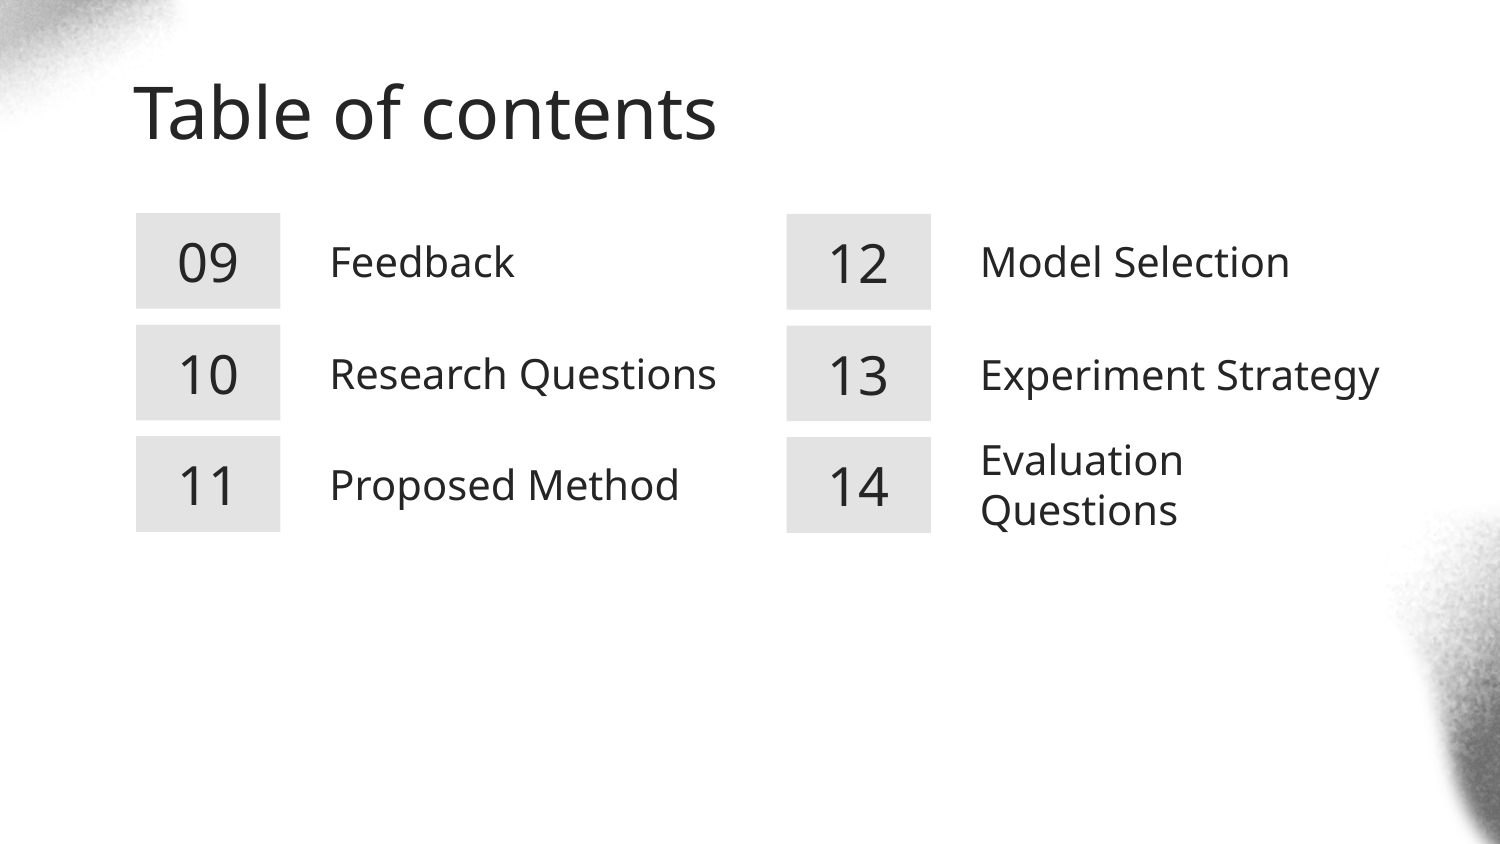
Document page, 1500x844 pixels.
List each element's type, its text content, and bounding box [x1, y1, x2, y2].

picture [0, 0, 191, 133]
title 14 [786, 437, 931, 533]
subtitle Experiment Strategy [964, 325, 1404, 422]
subtitle Evaluation Questions [964, 436, 1404, 532]
picture [1380, 461, 1500, 844]
subtitle Feedback [314, 213, 753, 309]
subtitle Research Questions [314, 324, 753, 421]
title 12 [786, 213, 931, 310]
title 11 [136, 436, 281, 532]
title 09 [136, 213, 281, 309]
title Table of contents [118, 63, 1382, 158]
title 13 [786, 325, 931, 422]
subtitle Model Selection [964, 213, 1404, 309]
subtitle Proposed Method [314, 436, 753, 532]
title 10 [136, 324, 281, 421]
